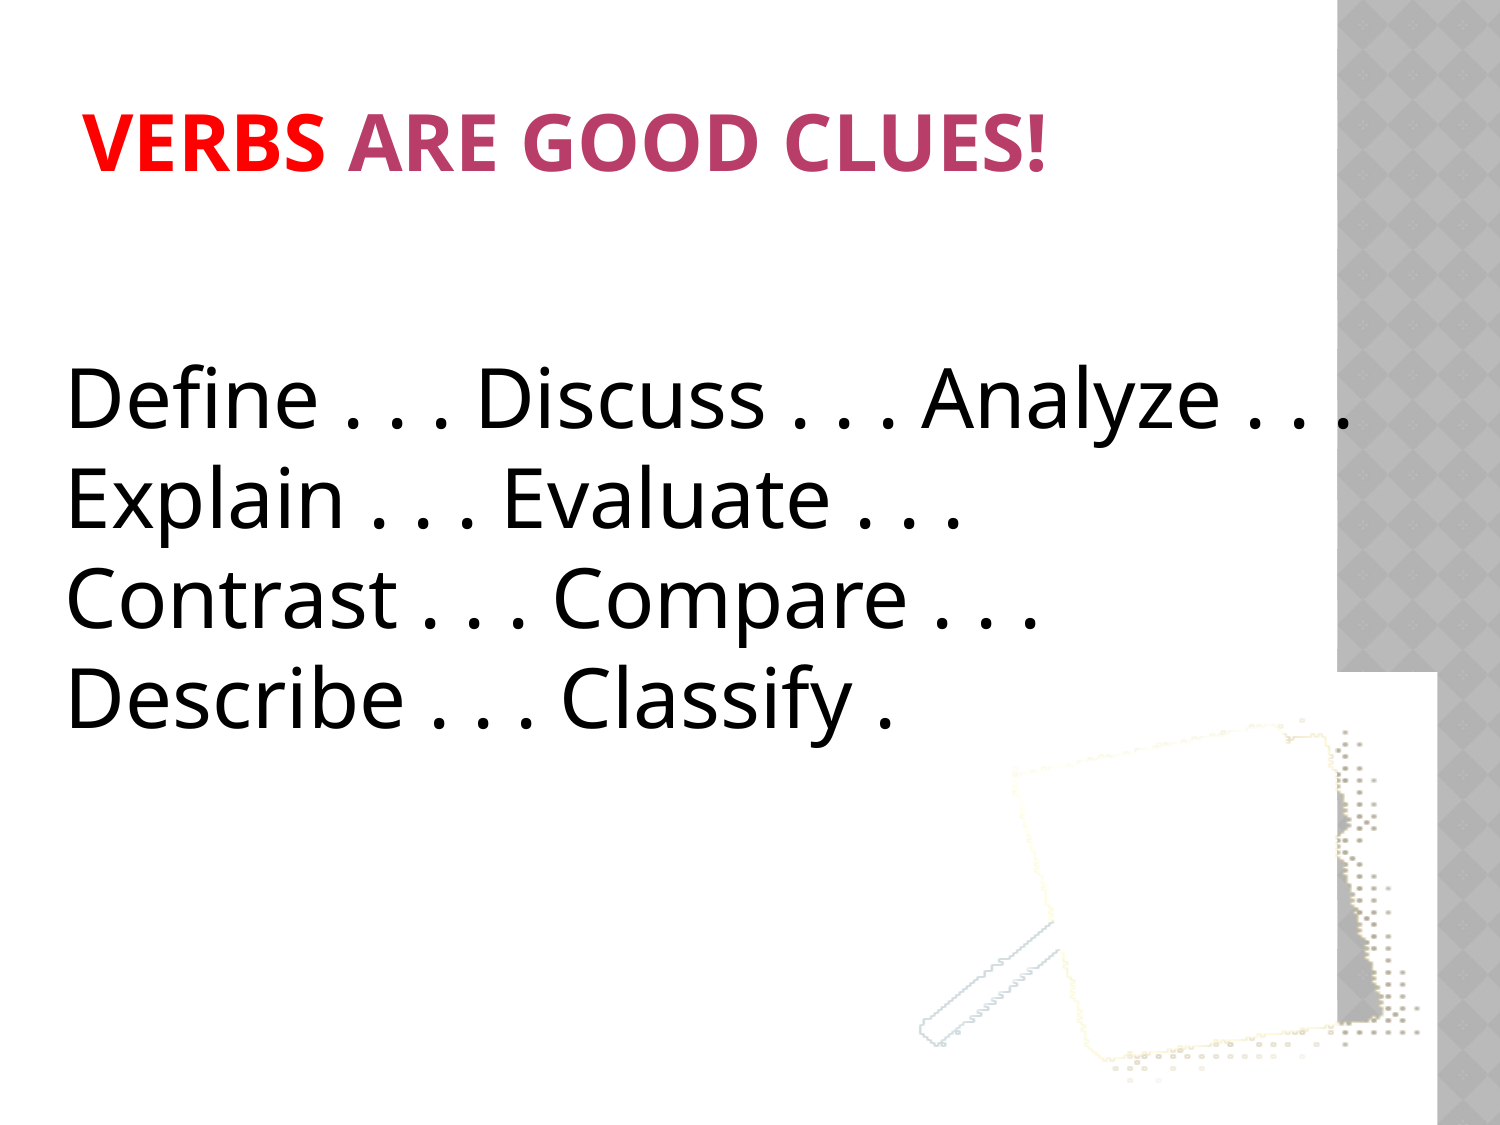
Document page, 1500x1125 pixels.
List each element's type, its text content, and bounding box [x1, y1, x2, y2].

text_box Define . . . Discuss . . . Analyze . . . Explain . . . Evaluate . . . Contrast . . . Compare . . . Describe . . . Classify . . . [50, 337, 1500, 798]
picture [899, 672, 1438, 1125]
title Verbs are good clues! [75, 0, 1263, 188]
